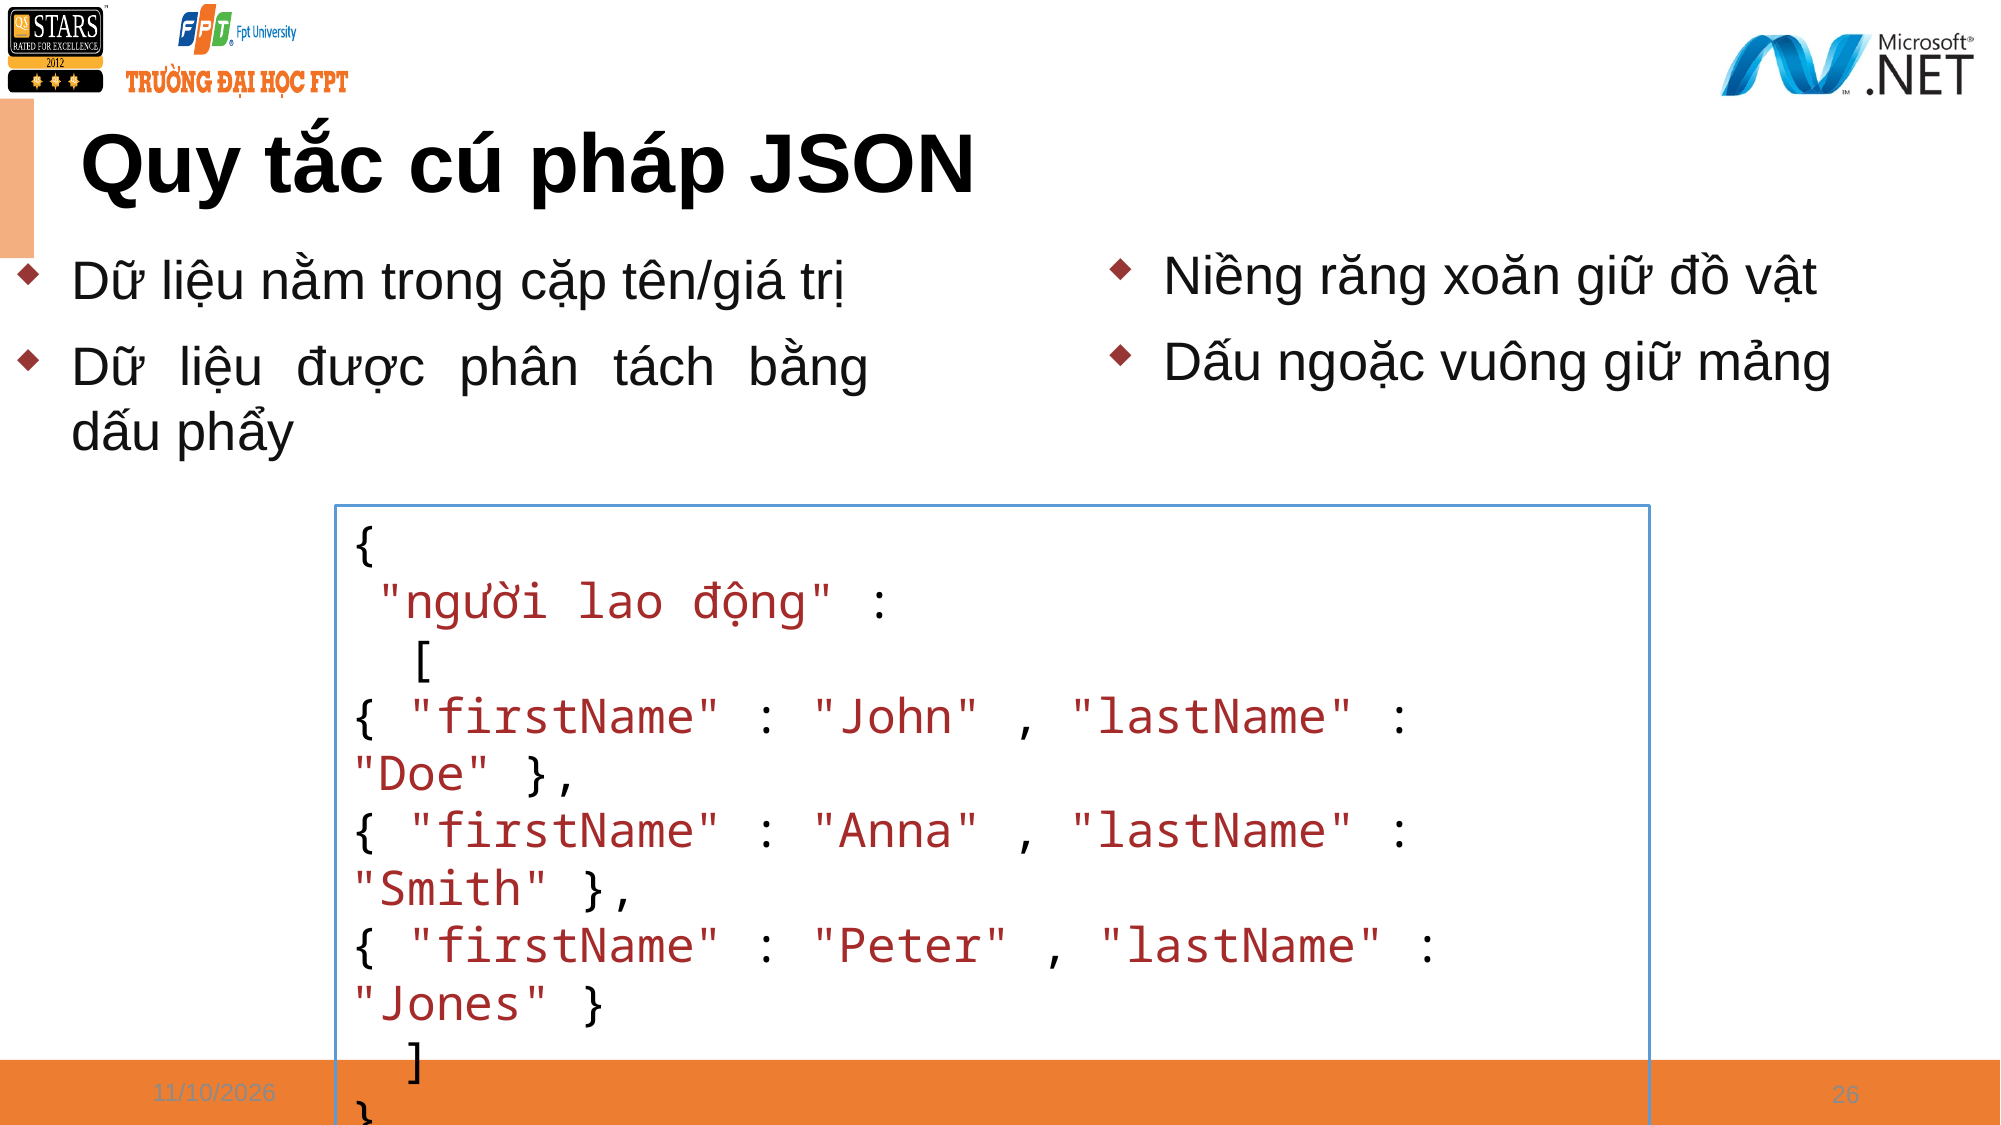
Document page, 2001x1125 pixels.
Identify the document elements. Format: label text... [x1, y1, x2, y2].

slide_number 26 [1650, 1063, 1875, 1123]
title Quy tắc cú pháp JSON [65, 118, 1895, 213]
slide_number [137, 1061, 335, 1122]
text_box Dữ liệu nằm trong cặp tên/giá trị Dữ liệu được phân tách bằng dấu phẩy [0, 238, 886, 469]
text_box { "người lao động" : [ { "firstName" : "John" , "lastName" : "Doe" }, { "firstName" : "Anna" , "lastName" : "Smith" }, { "firstName" : "Peter" , "lastName" : "Jones" } ] } [335, 505, 1650, 1125]
picture [1685, 0, 2001, 129]
text_box Niềng răng xoăn giữ đồ vật Dấu ngoặc vuông giữ mảng [1092, 233, 1938, 399]
